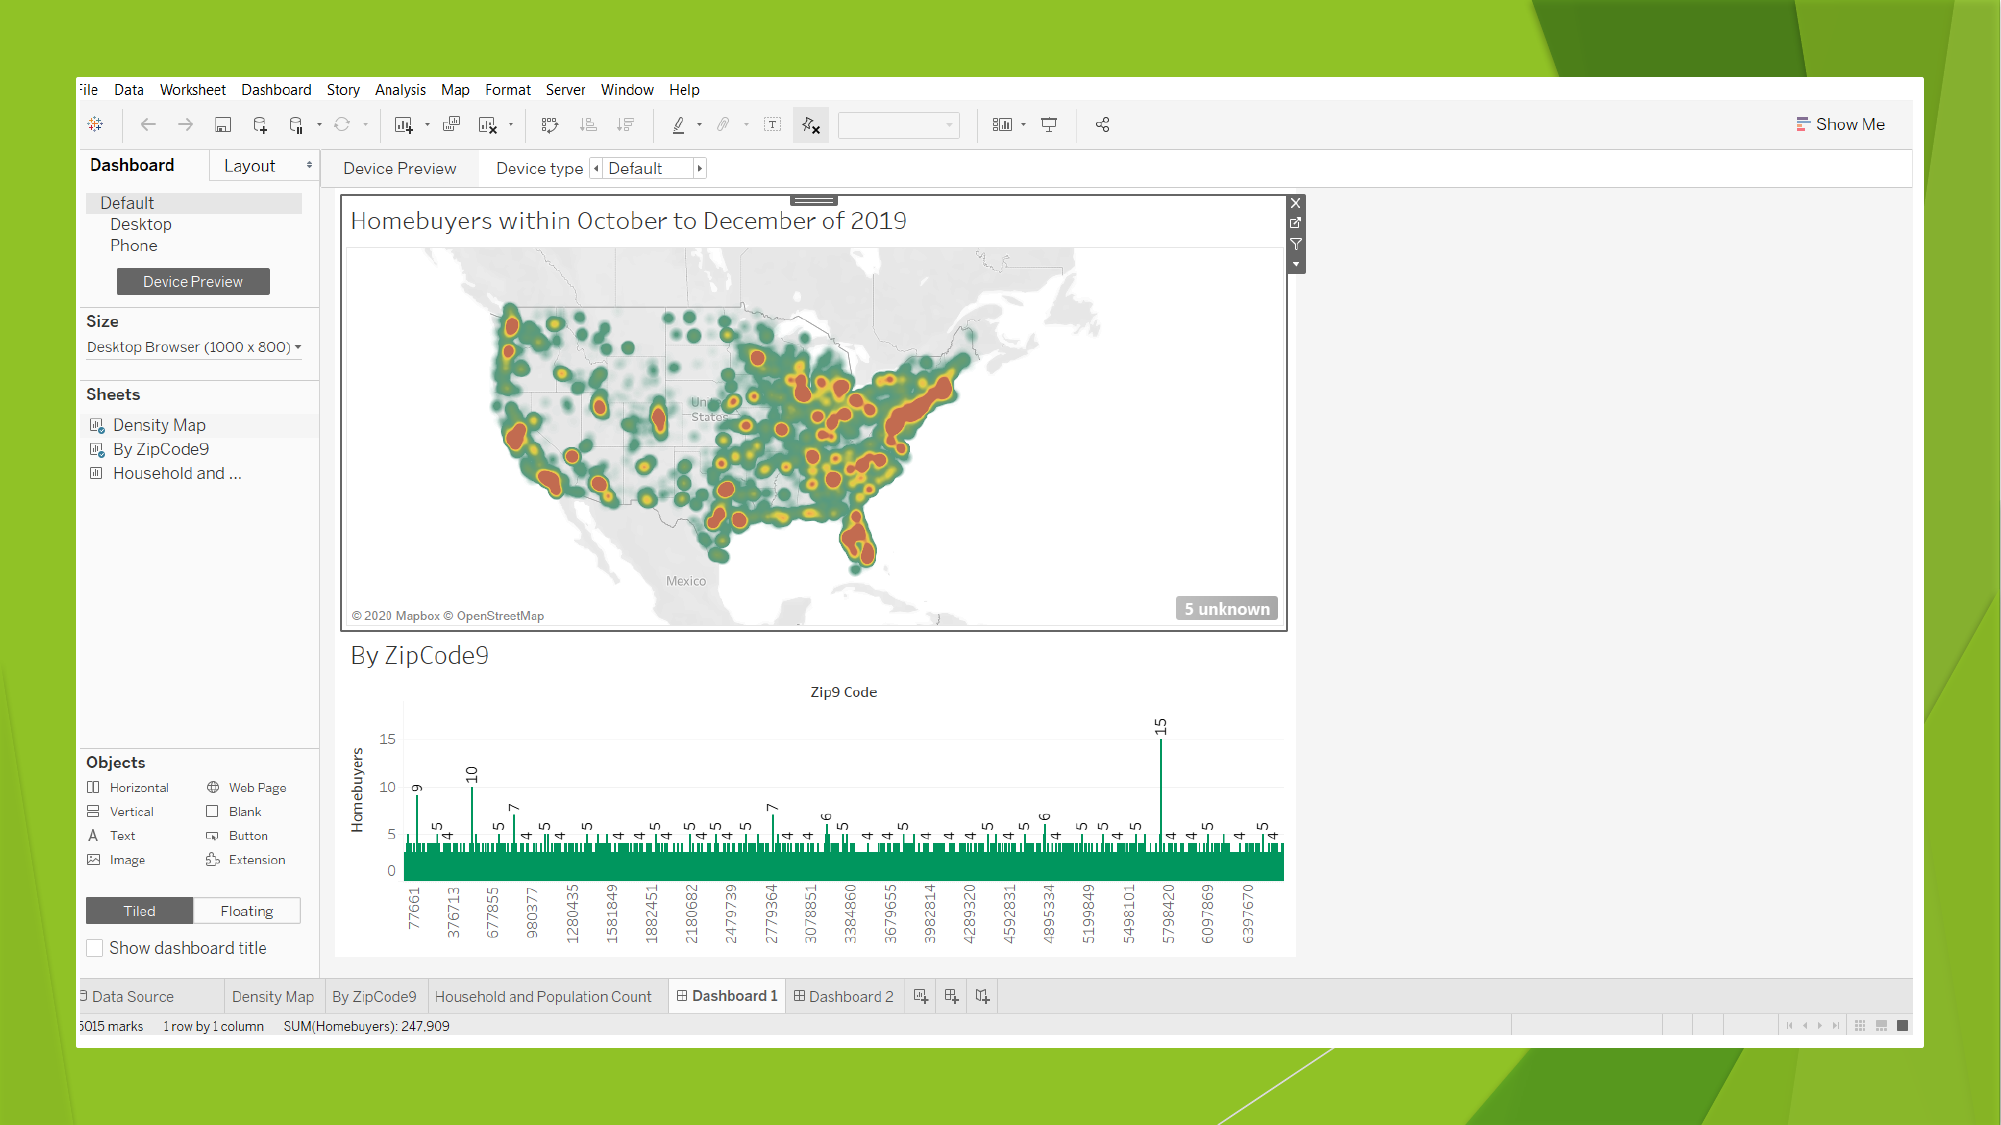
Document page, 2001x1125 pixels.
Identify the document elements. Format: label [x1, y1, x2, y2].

text_box [0, 0, 2000, 1125]
picture [79, 78, 1925, 1035]
